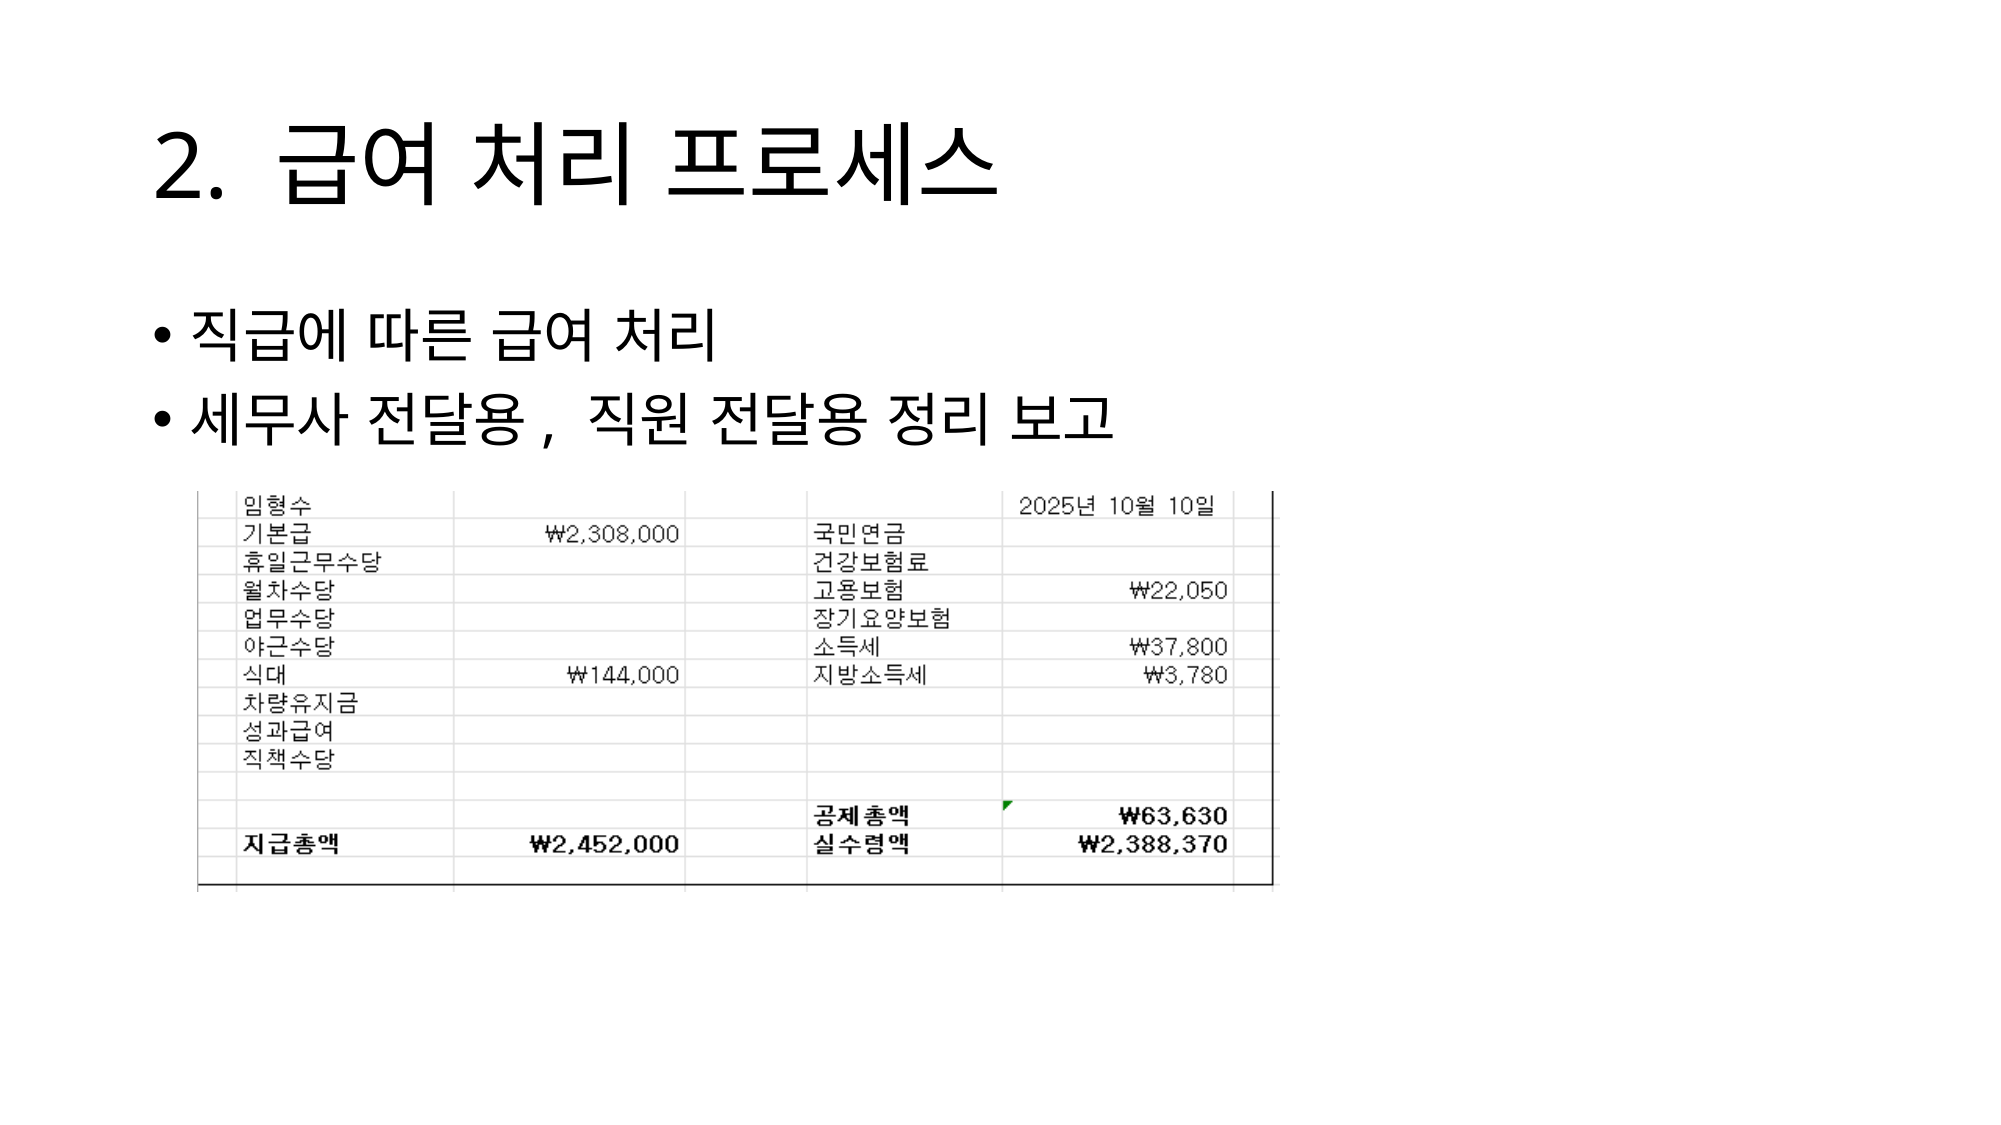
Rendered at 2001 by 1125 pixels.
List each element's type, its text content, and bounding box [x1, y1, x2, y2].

picture [197, 491, 1280, 892]
list 직급에 따른 급여 처리 세무사 전달용, 직원 전달용 정리 보고 [137, 299, 1863, 1014]
title 2. 급여 처리 프로세스 [137, 59, 1863, 278]
